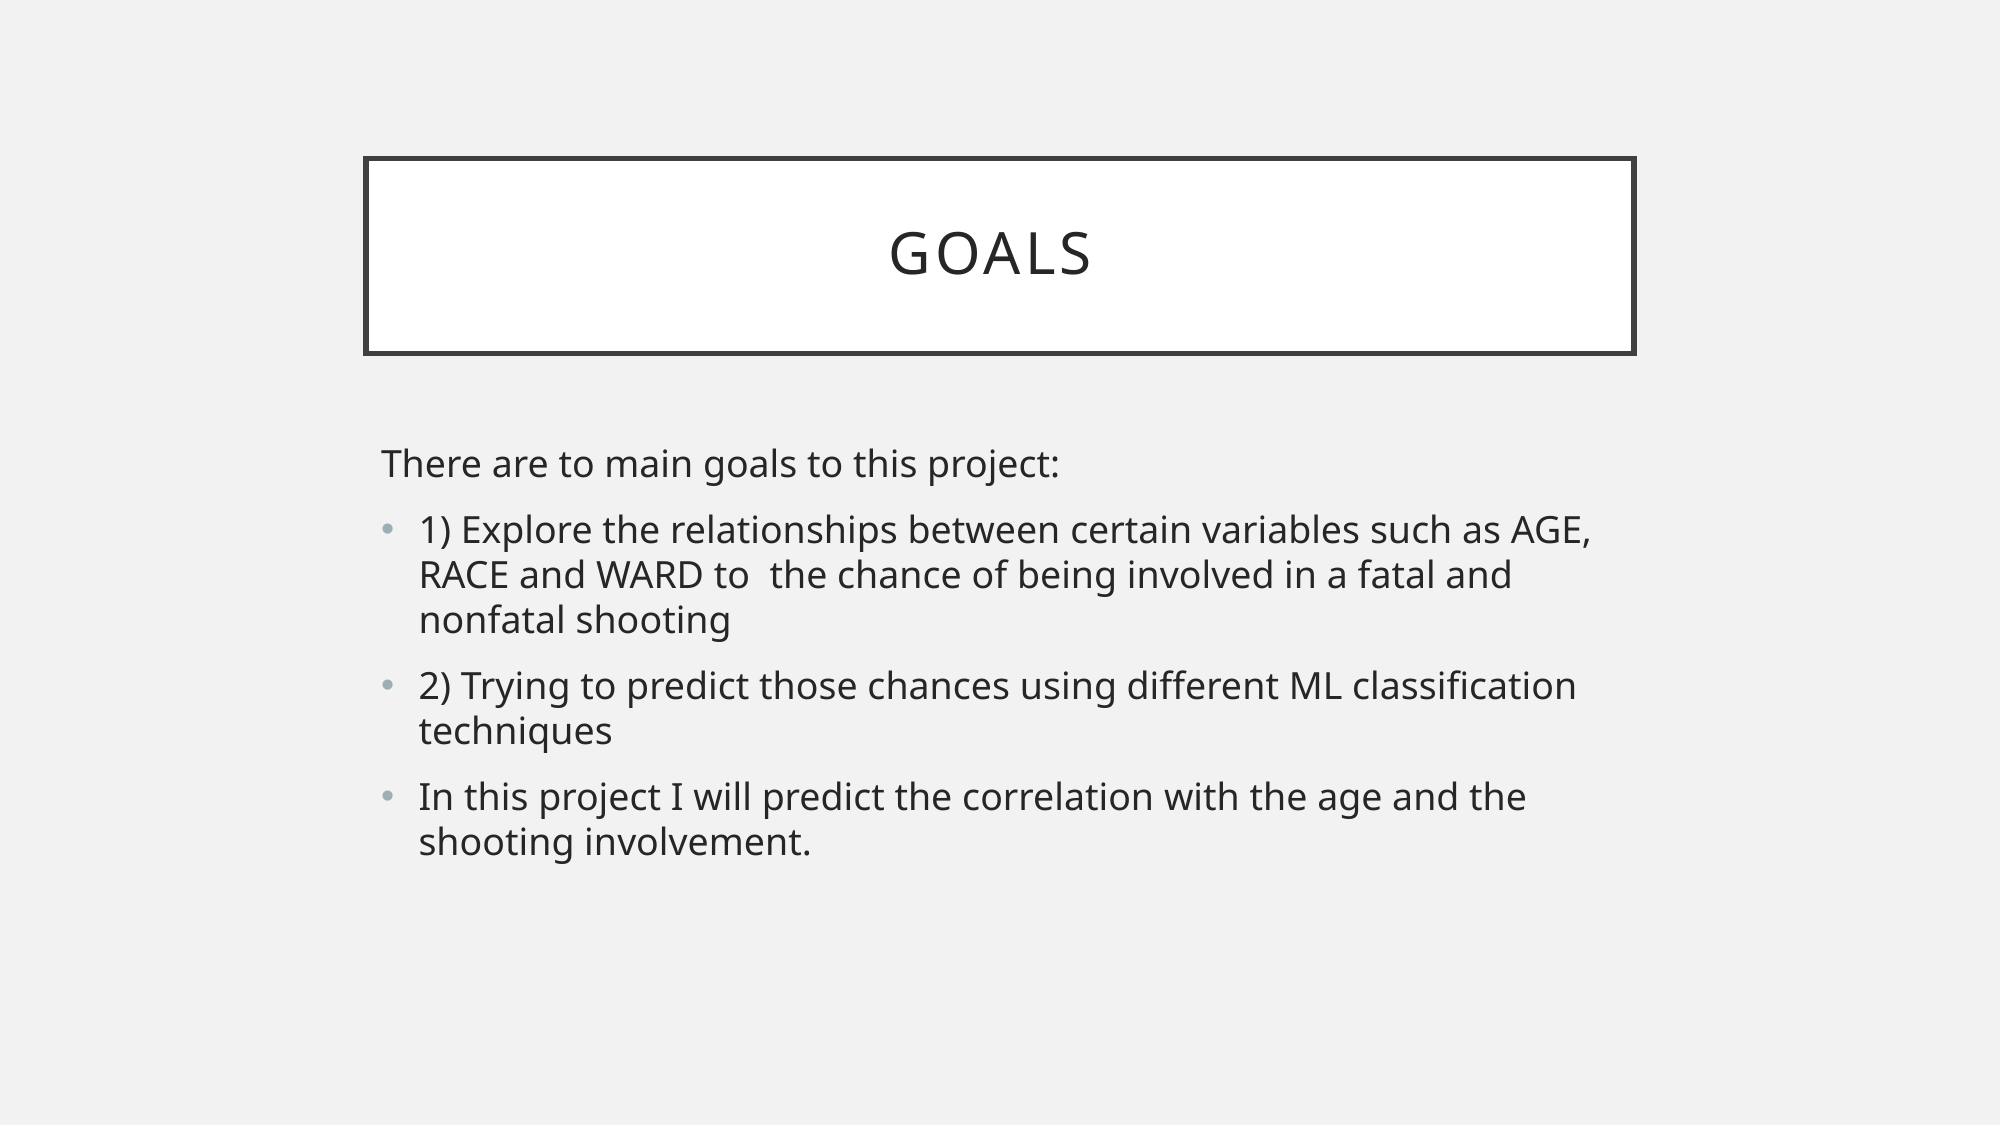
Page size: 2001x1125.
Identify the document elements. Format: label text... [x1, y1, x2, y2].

list There are to main goals to this project: 1) Explore the relationships between certain variables such as AGE, RACE and WARD to the chance of being involved in a fatal and nonfatal shooting 2) Trying to predict those chances using different ML classification techniques In this project I will predict the correlation with the age and the shooting involvement. [366, 432, 1634, 942]
title GOALS [363, 156, 1637, 356]
